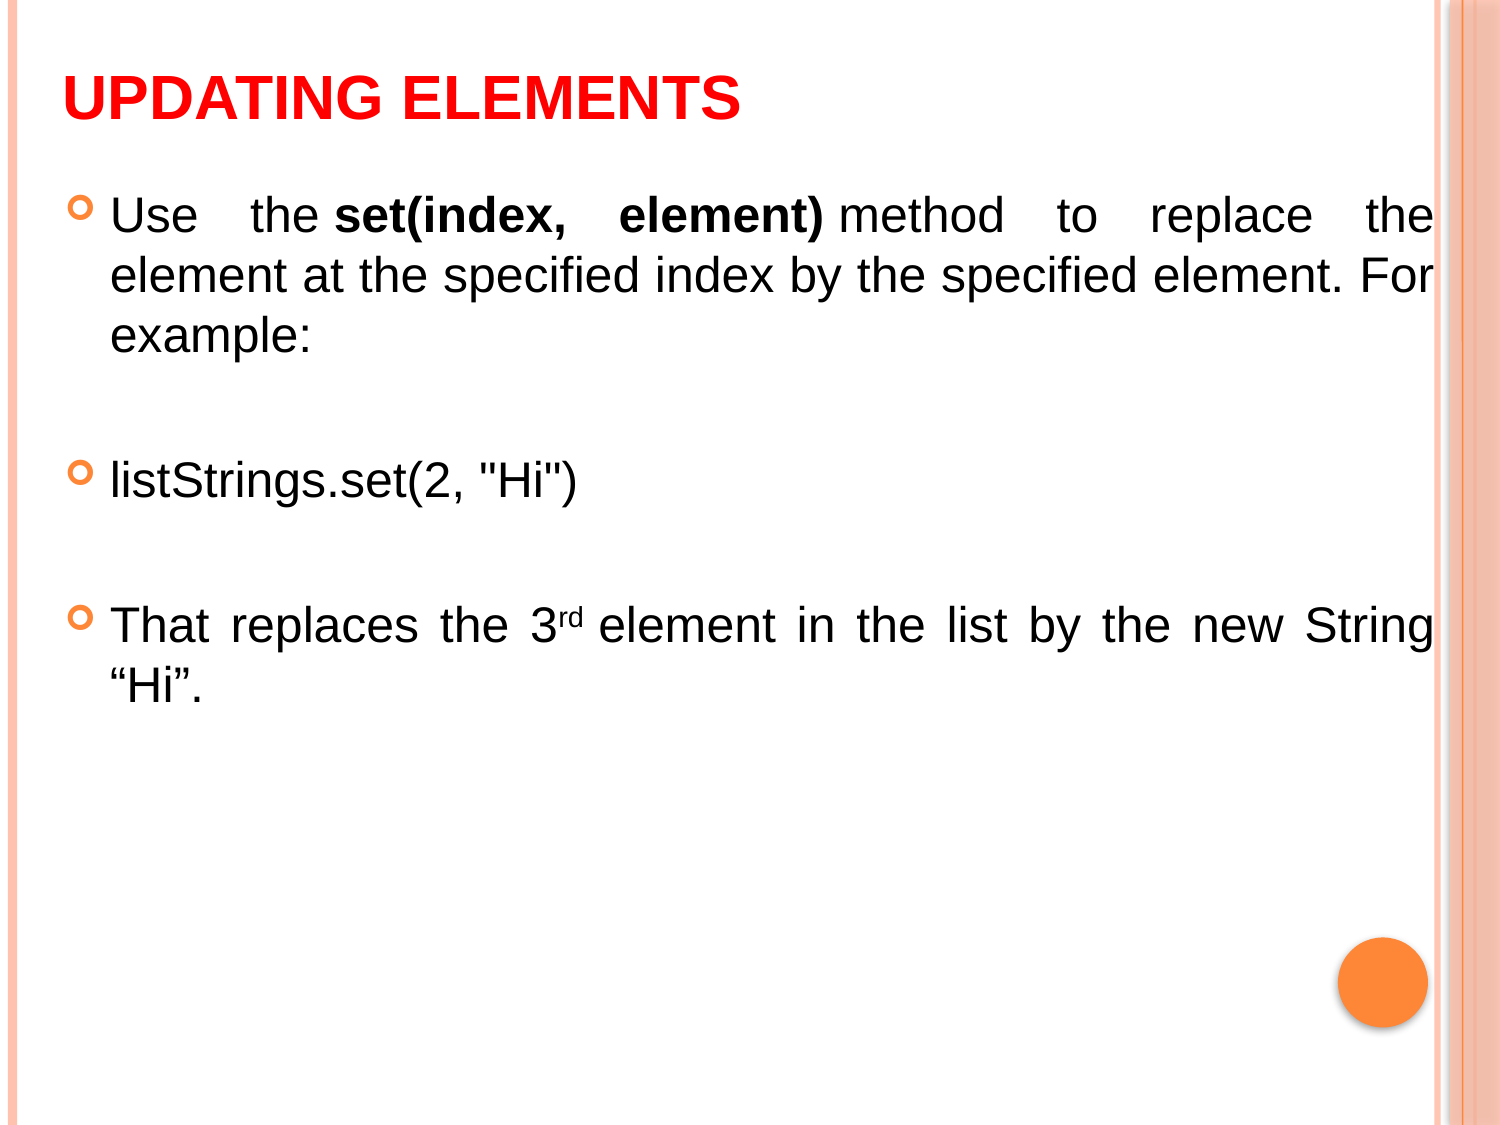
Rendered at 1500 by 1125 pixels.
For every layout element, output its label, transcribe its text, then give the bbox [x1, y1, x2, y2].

list Use the set(index, element) method to replace the element at the specified index by the specified element. For example: listStrings.set(2, "Hi") That replaces the 3rd element in the list by the new String “Hi”. [50, 174, 1450, 1088]
title Updating elements [47, 14, 1423, 140]
